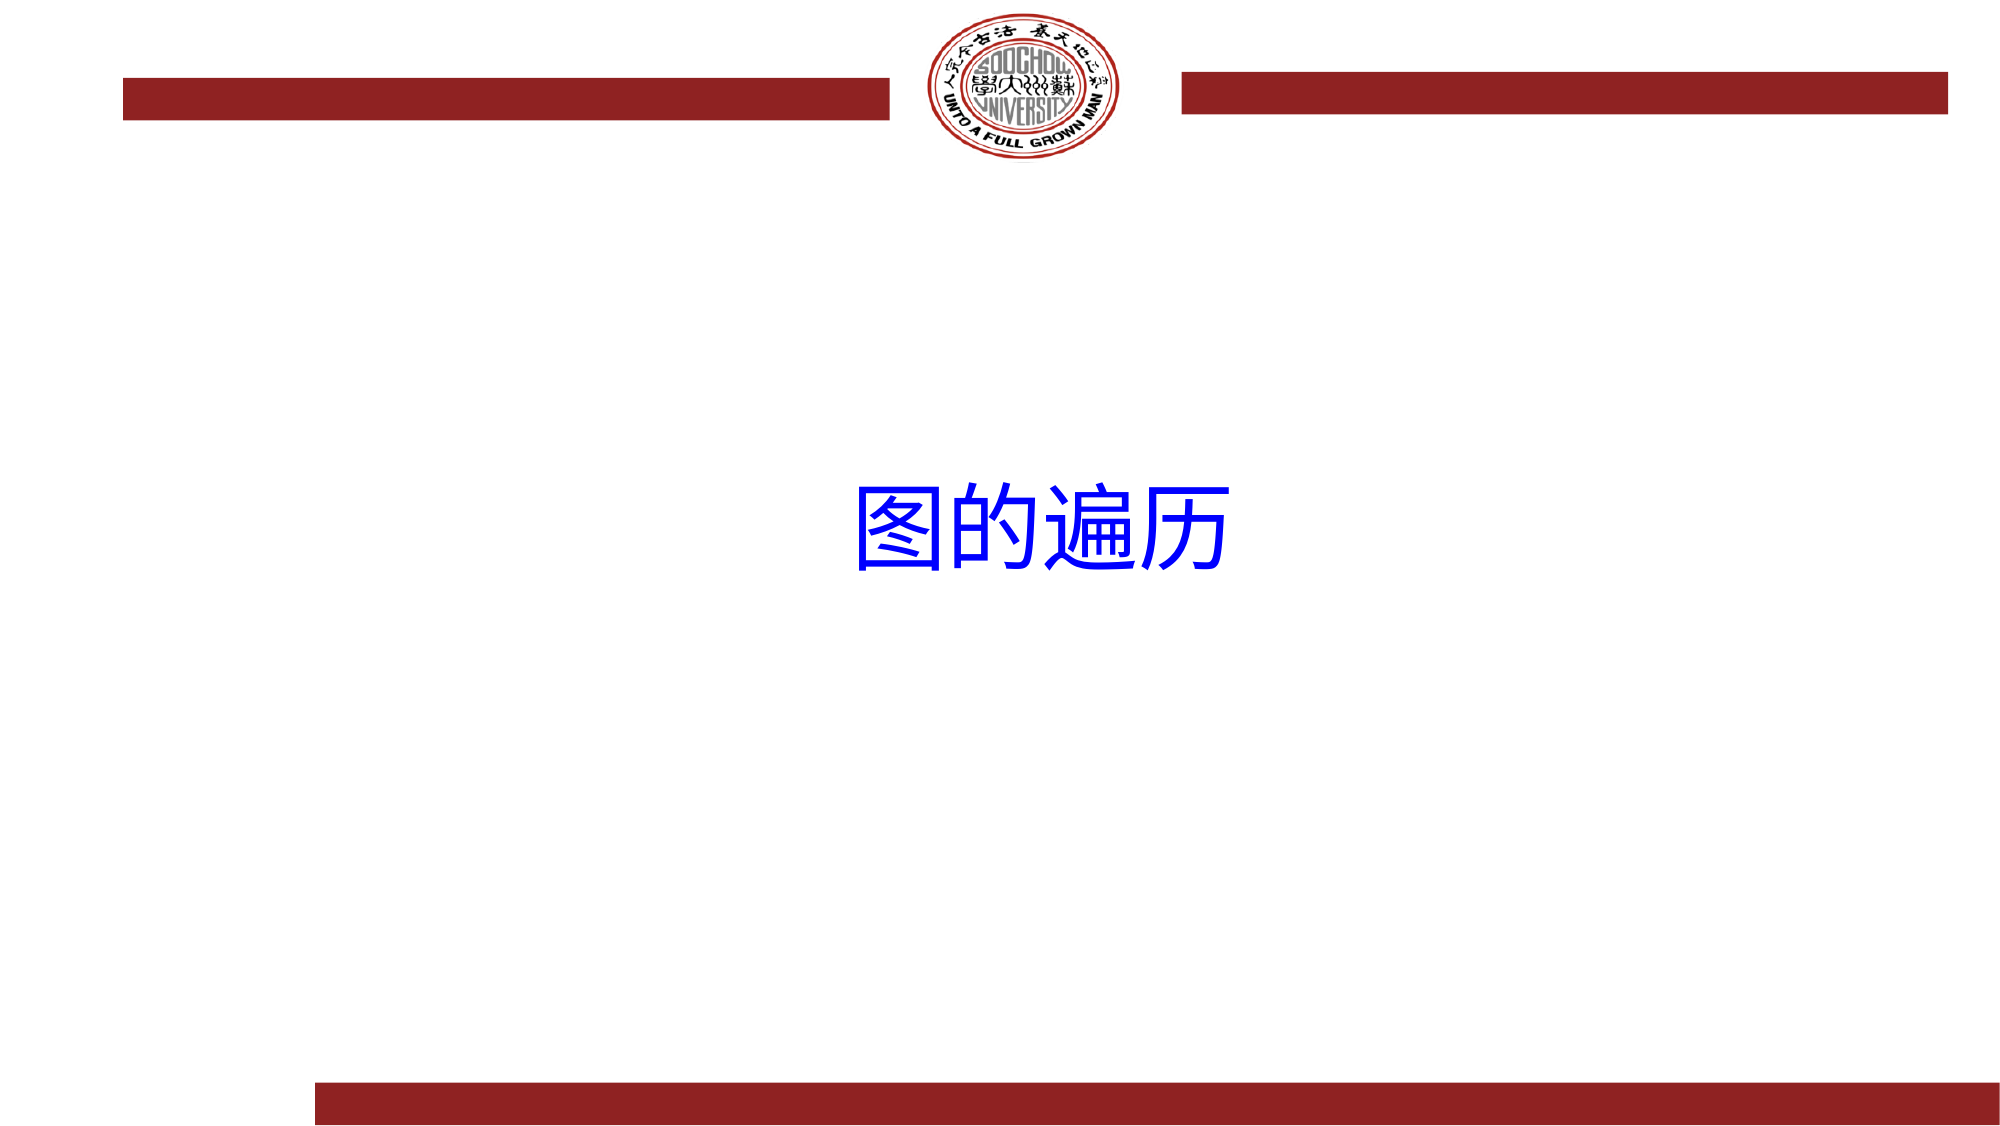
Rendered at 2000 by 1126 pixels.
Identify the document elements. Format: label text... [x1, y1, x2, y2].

picture [921, 9, 1126, 163]
title 图的遍历 [212, 348, 1874, 702]
